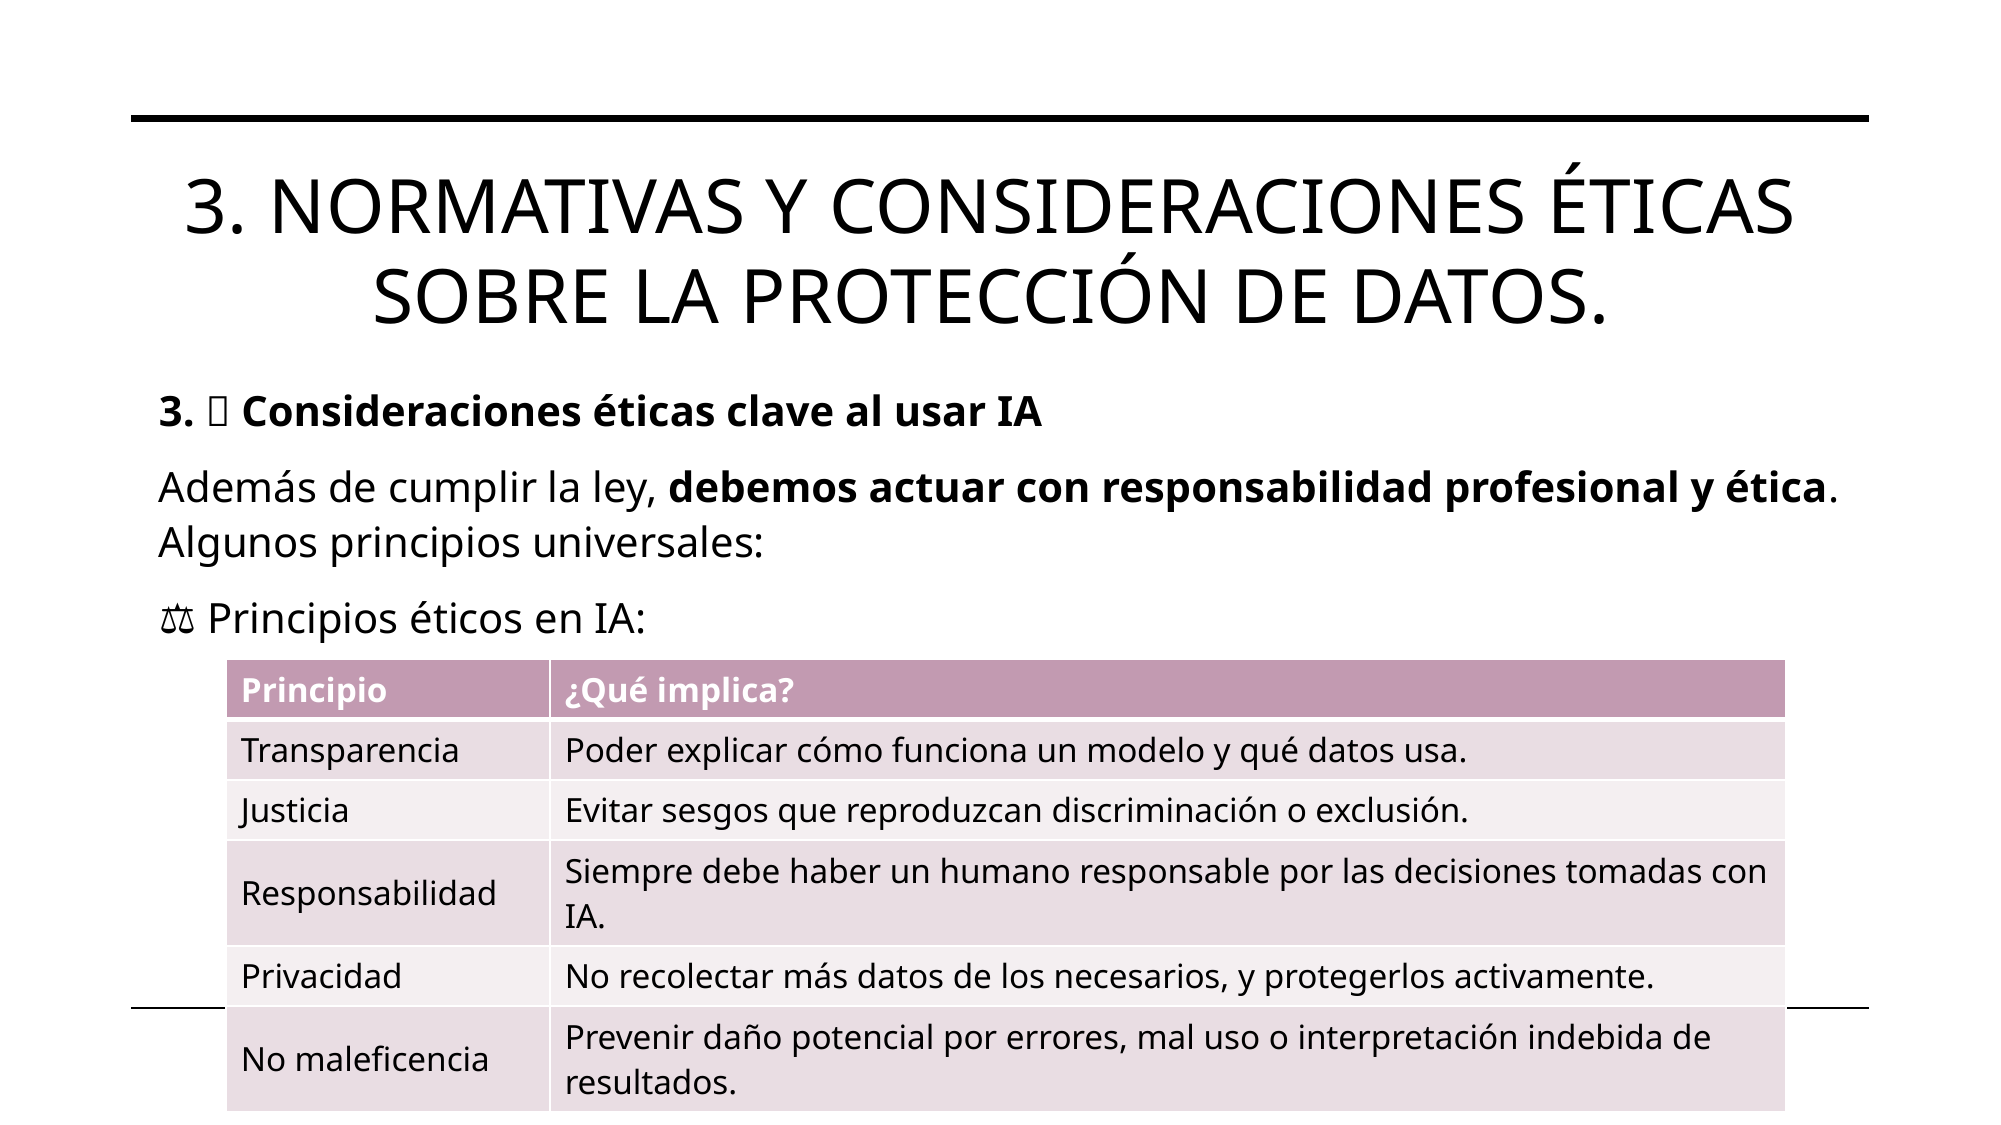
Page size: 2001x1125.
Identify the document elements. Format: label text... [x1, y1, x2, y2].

table_cell Siempre debe haber un humano responsable por las decisiones tomadas con IA. [551, 841, 1785, 945]
table_header ¿Qué implica? [551, 660, 1785, 717]
list 3. 🧭 Consideraciones éticas clave al usar IA Además de cumplir la ley, debemos actuar con responsabilidad profesional y ética. Algunos principios universales: ⚖️ Principios éticos en IA: [143, 372, 1869, 659]
table_header Principio [227, 660, 549, 717]
table_cell Responsabilidad [227, 841, 549, 945]
table_cell No maleficencia [227, 1007, 549, 1111]
table_cell Justicia [227, 781, 549, 839]
table_cell Transparencia [227, 722, 549, 779]
table_cell Privacidad [227, 947, 549, 1005]
title 3. Normativas y consideraciones éticas sobre la protección de datos. [114, 151, 1869, 377]
table_cell Poder explicar cómo funciona un modelo y qué datos usa. [551, 722, 1785, 779]
table_cell Evitar sesgos que reproduzcan discriminación o exclusión. [551, 781, 1785, 839]
table_cell Prevenir daño potencial por errores, mal uso o interpretación indebida de resultados. [551, 1007, 1785, 1111]
table_cell No recolectar más datos de los necesarios, y protegerlos activamente. [551, 947, 1785, 1005]
